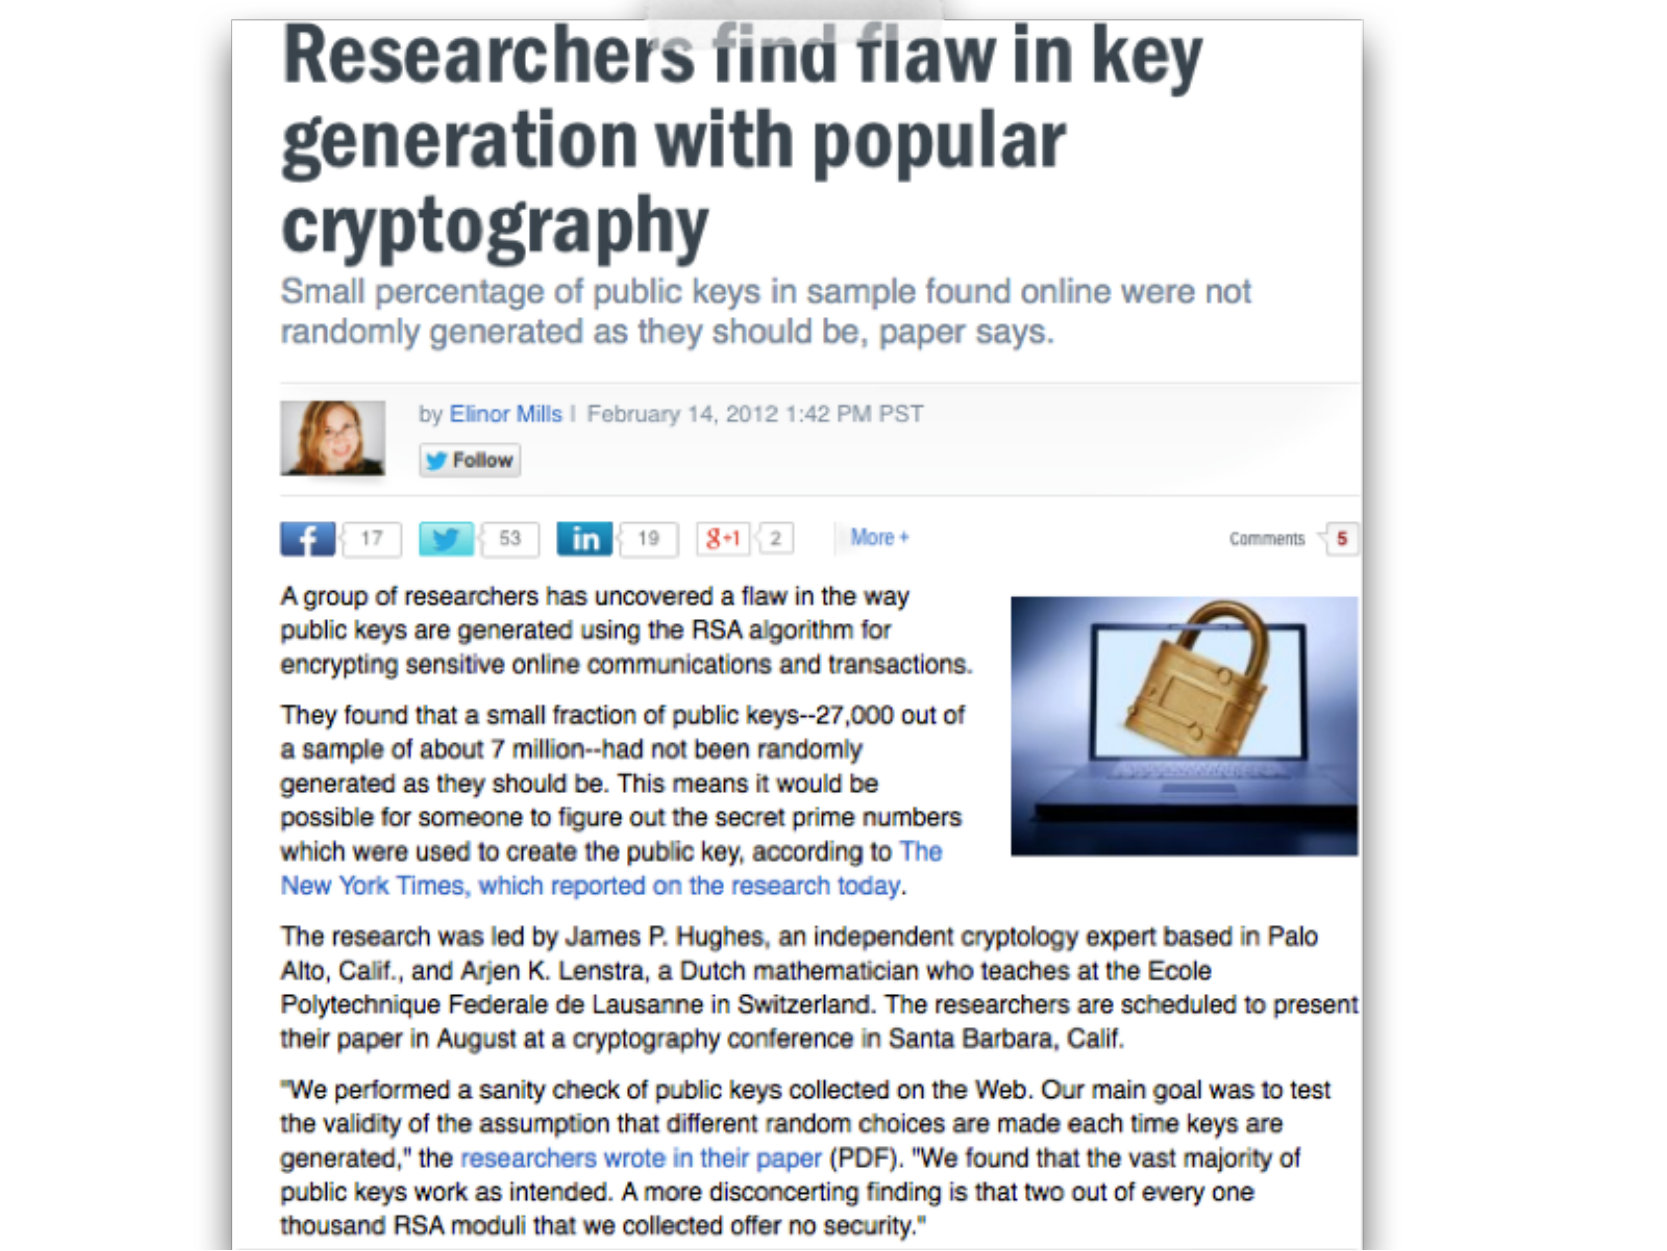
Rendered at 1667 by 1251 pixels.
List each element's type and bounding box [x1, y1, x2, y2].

picture [230, 0, 1366, 1250]
